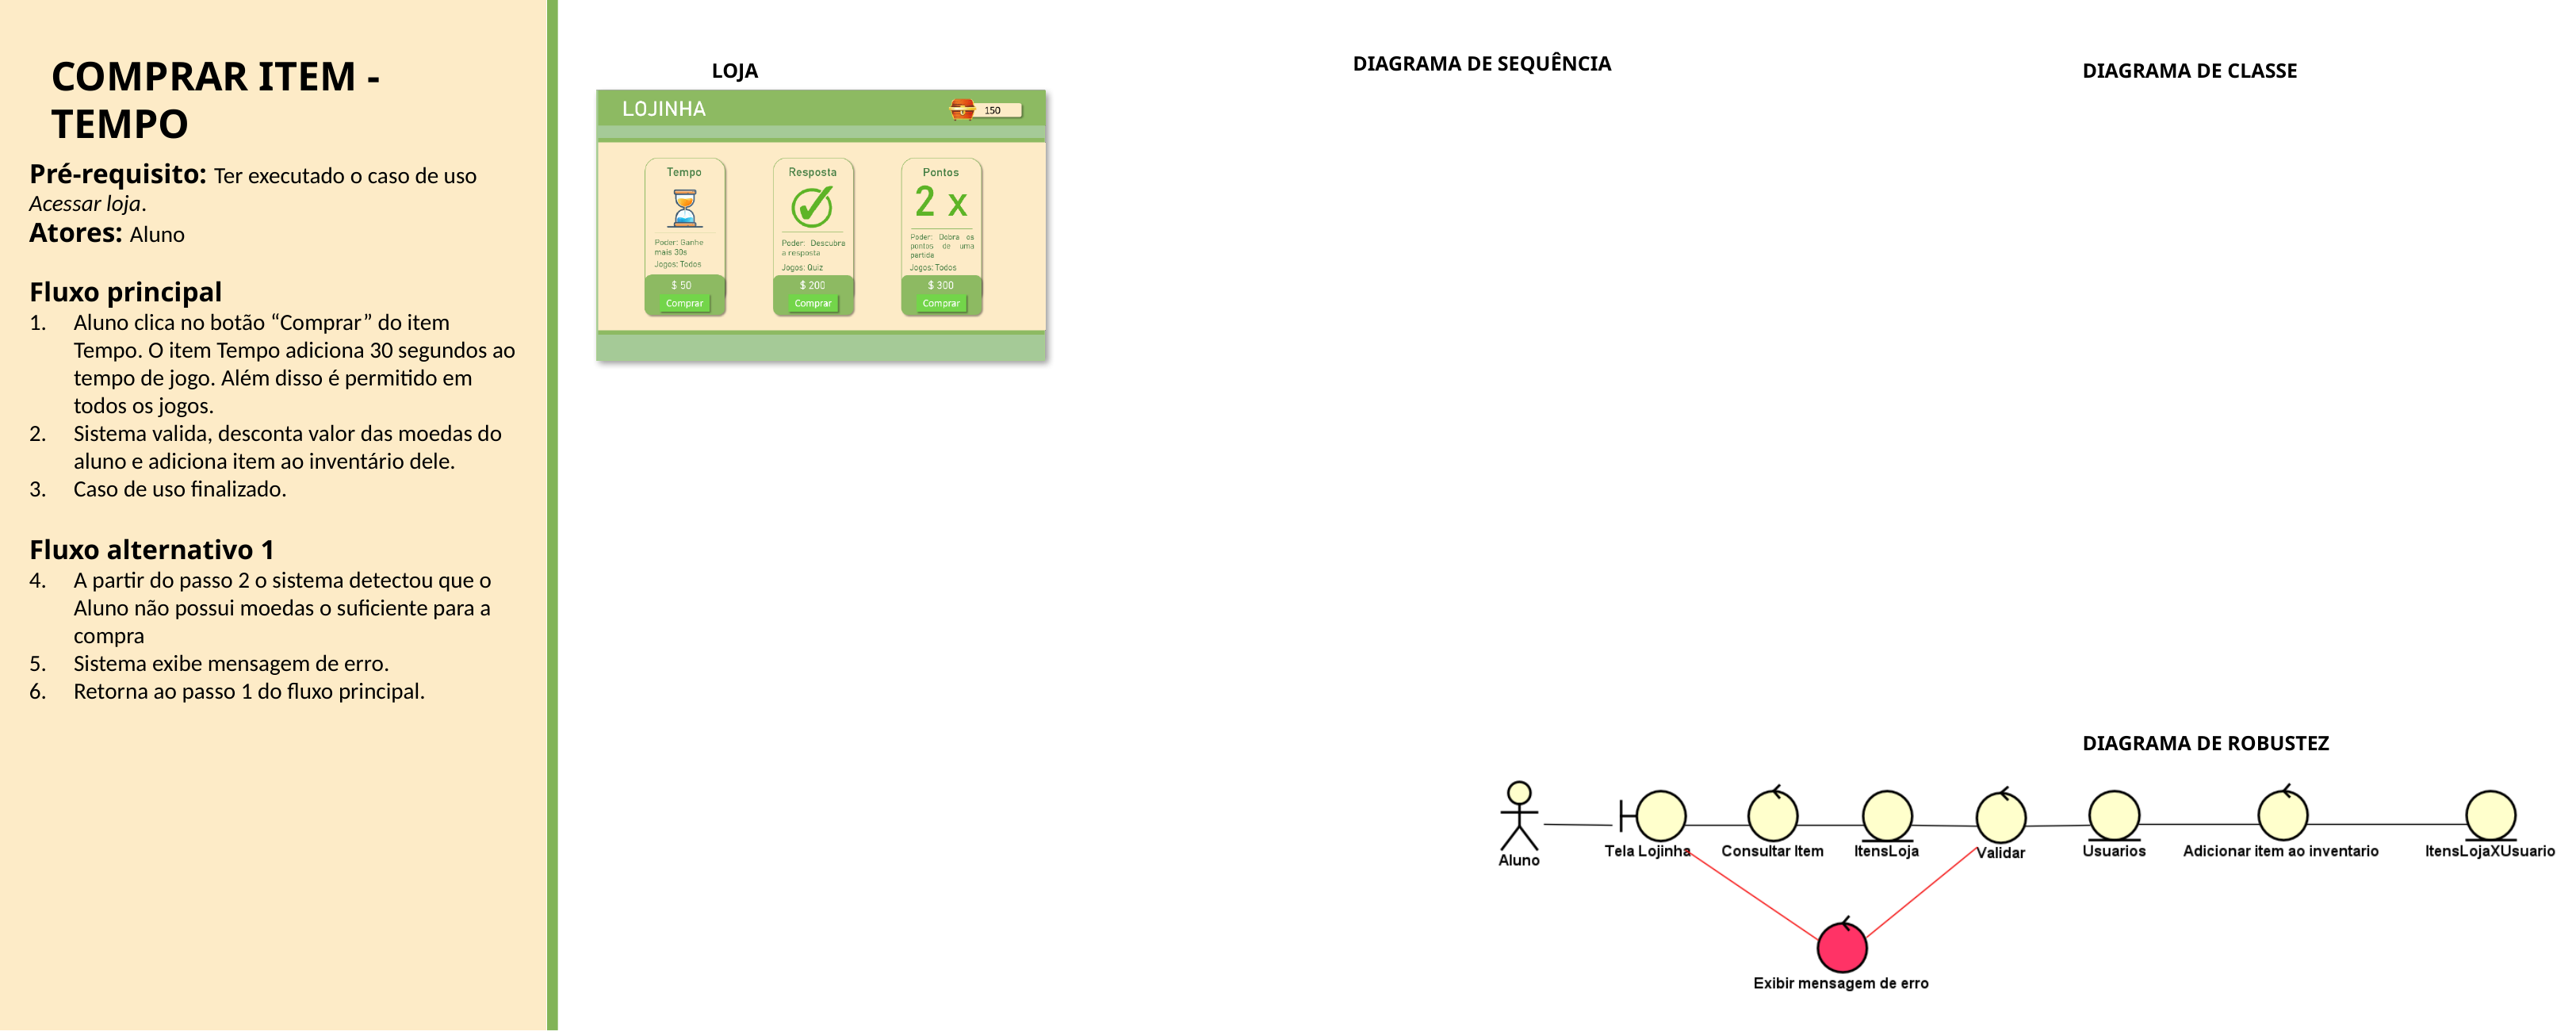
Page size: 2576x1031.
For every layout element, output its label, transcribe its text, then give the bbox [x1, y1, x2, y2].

picture [1479, 761, 2570, 1018]
text_box Pré-requisito: Ter executado o caso de uso Acessar loja. Atores: Aluno Fluxo principal Aluno clica no botão “Comprar” do item Tempo. O item Tempo adiciona 30 segundos ao tempo de jogo. Além disso é permitido em todos os jogos. Sistema valida, desconta valor das moedas do aluno e adiciona item ao inventário dele. Caso de uso finalizado. Fluxo alternativo 1 A partir do passo 2 o sistema detectou que o Aluno não possui moedas o suficiente para a compra Sistema exibe mensagem de erro. Retorna ao passo 1 do fluxo principal. [17, 151, 529, 775]
text_box DIAGRAMA DE ROBUSTEZ [2070, 724, 2570, 761]
text_box DIAGRAMA DE CLASSE [2070, 52, 2570, 88]
text_box [0, 0, 546, 1031]
text_box LOJA [699, 52, 1200, 88]
picture [596, 88, 1046, 362]
text_box COMPRAR ITEM - TEMPO [39, 45, 538, 152]
text_box DIAGRAMA DE SEQUÊNCIA [1341, 45, 1841, 81]
text_box [546, 0, 559, 1031]
